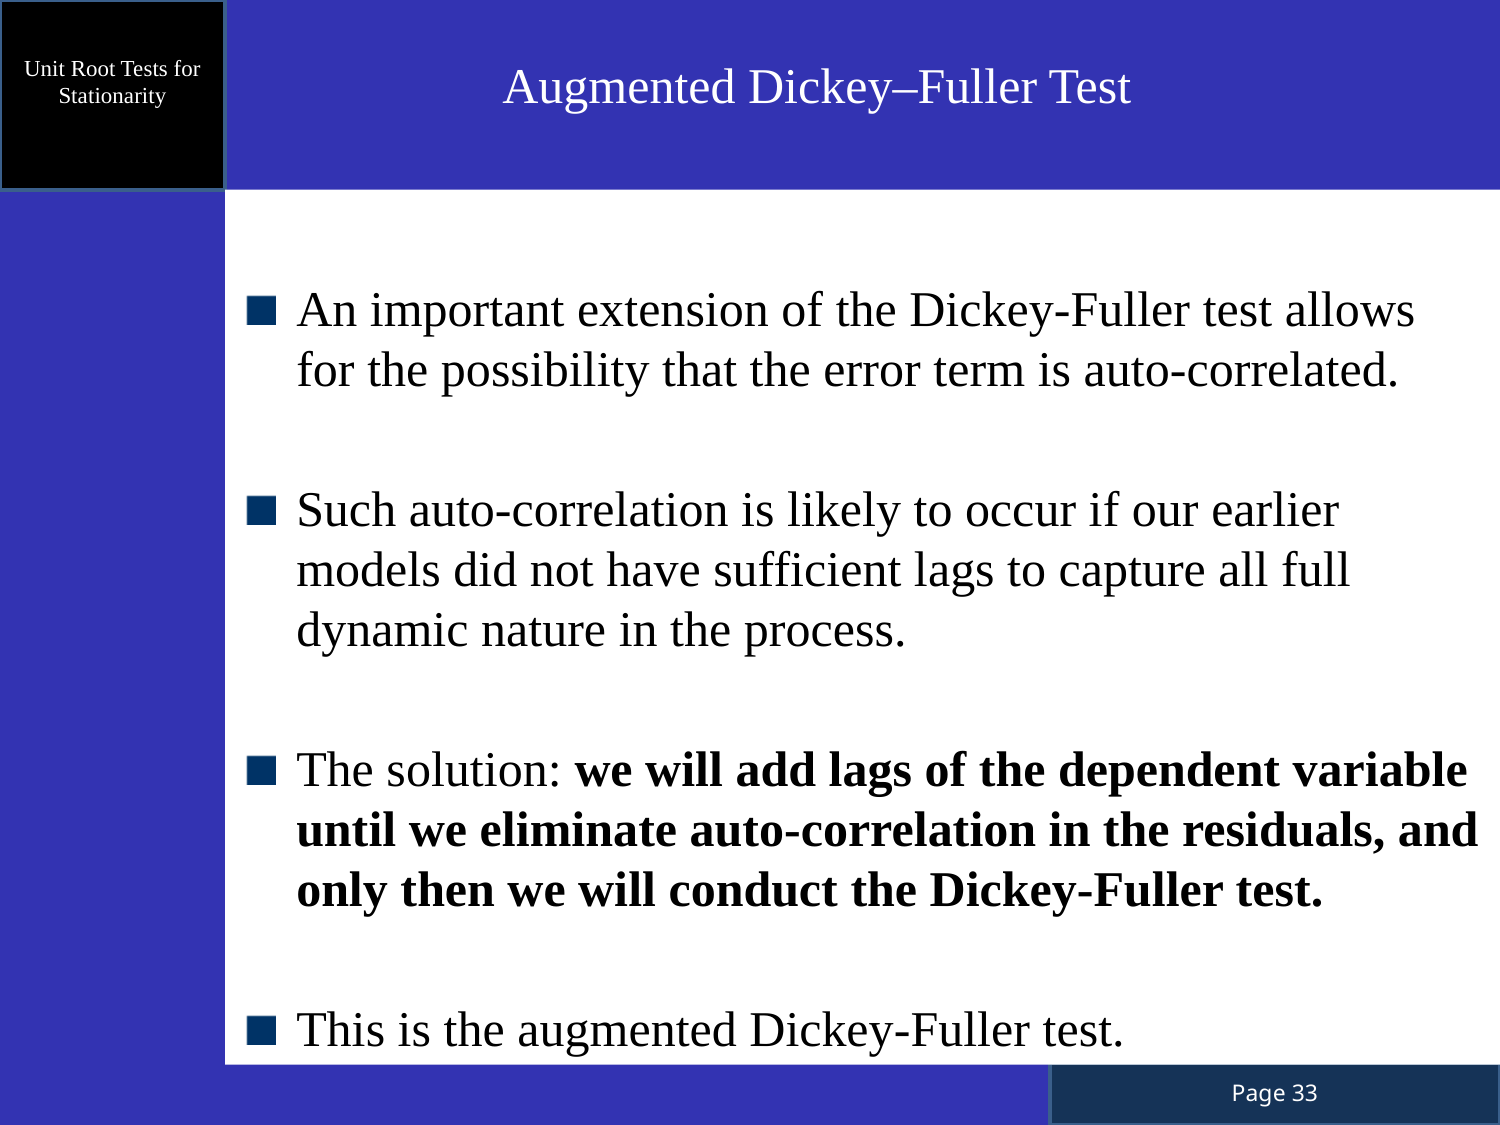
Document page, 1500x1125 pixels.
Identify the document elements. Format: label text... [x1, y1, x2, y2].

picture [240, 1009, 276, 1045]
list An important extension of the Dickey-Fuller test allows for the possibility that the error term is auto-correlated. Such auto-correlation is likely to occur if our earlier models did not have sufficient lags to capture all full dynamic nature in the process. The solution: we will add lags of the dependent variable until we eliminate auto-correlation in the residuals, and only then we will conduct the Dickey-Fuller test. This is the augmented Dickey-Fuller test. [225, 189, 1500, 1065]
picture [240, 489, 276, 525]
text_box Augmented Dickey–Fuller Test [299, 46, 1438, 121]
picture [240, 289, 276, 325]
picture [240, 749, 276, 785]
text_box Unit Root Tests for Stationarity [0, 46, 225, 116]
